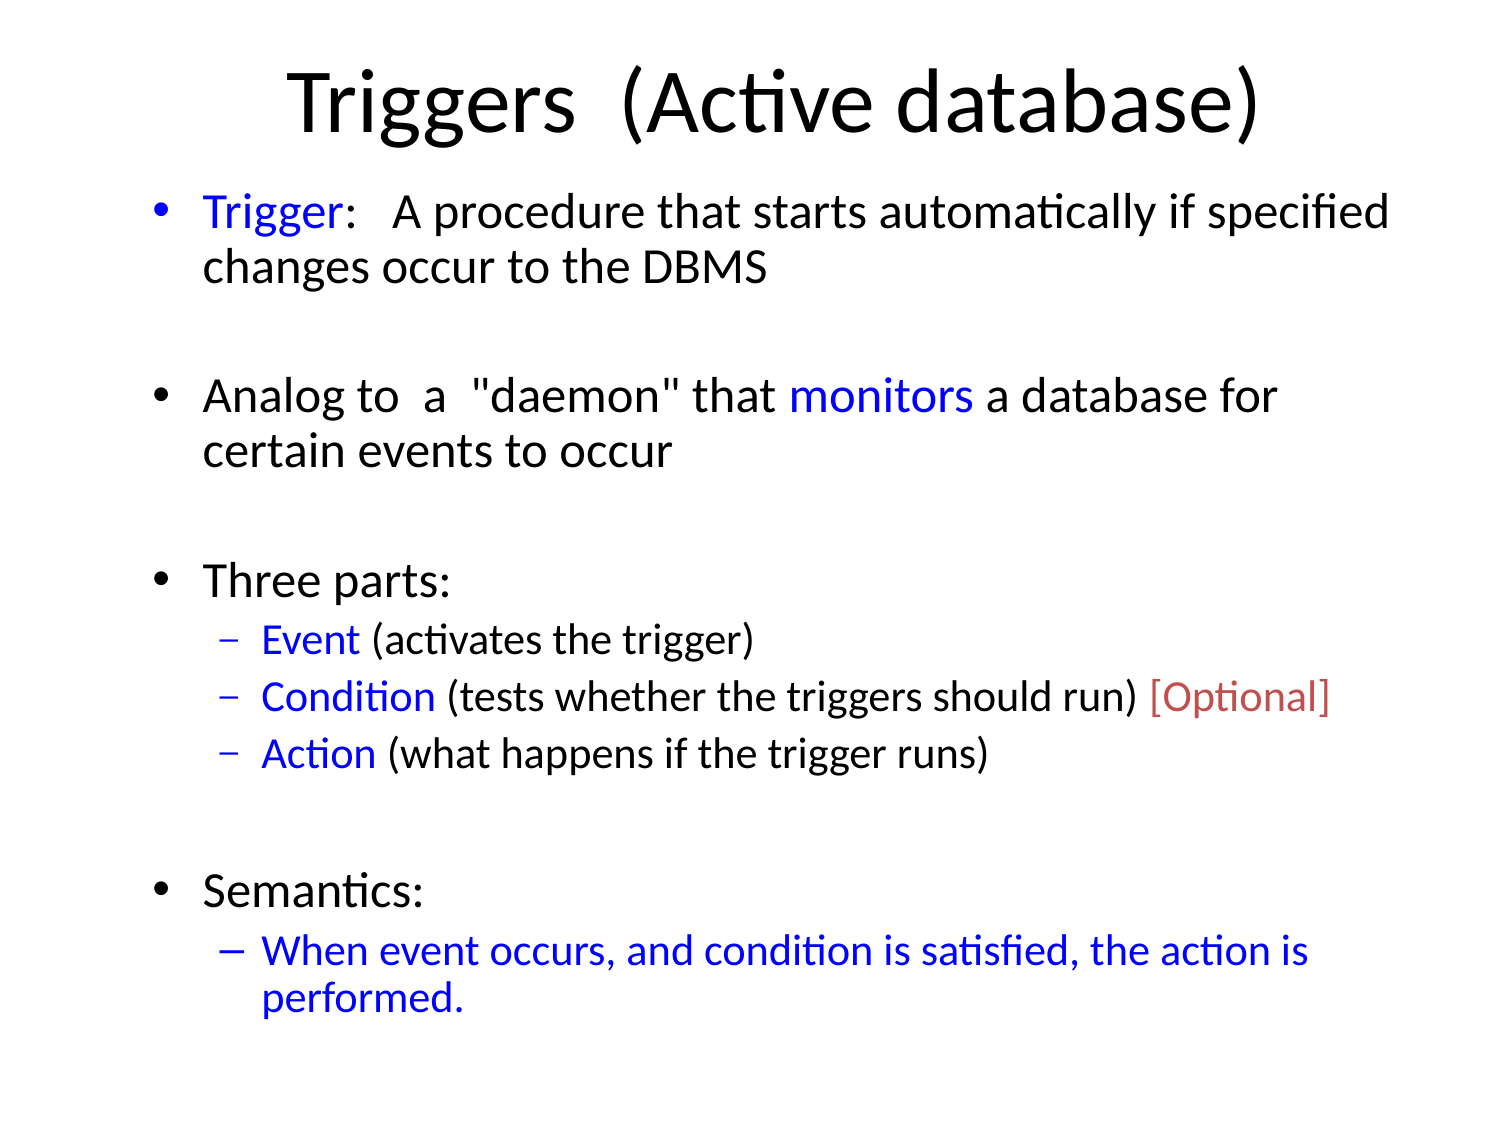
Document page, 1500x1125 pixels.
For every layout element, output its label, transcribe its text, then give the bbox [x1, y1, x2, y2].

list Trigger: A procedure that starts automatically if specified changes occur to the DBMS Analog to a "daemon" that monitors a database for certain events to occur Three parts: Event (activates the trigger) Condition (tests whether the triggers should run) [Optional] Action (what happens if the trigger runs) Semantics: When event occurs, and condition is satisfied, the action is performed. [137, 177, 1413, 1040]
title Triggers (Active database) [137, 27, 1413, 164]
